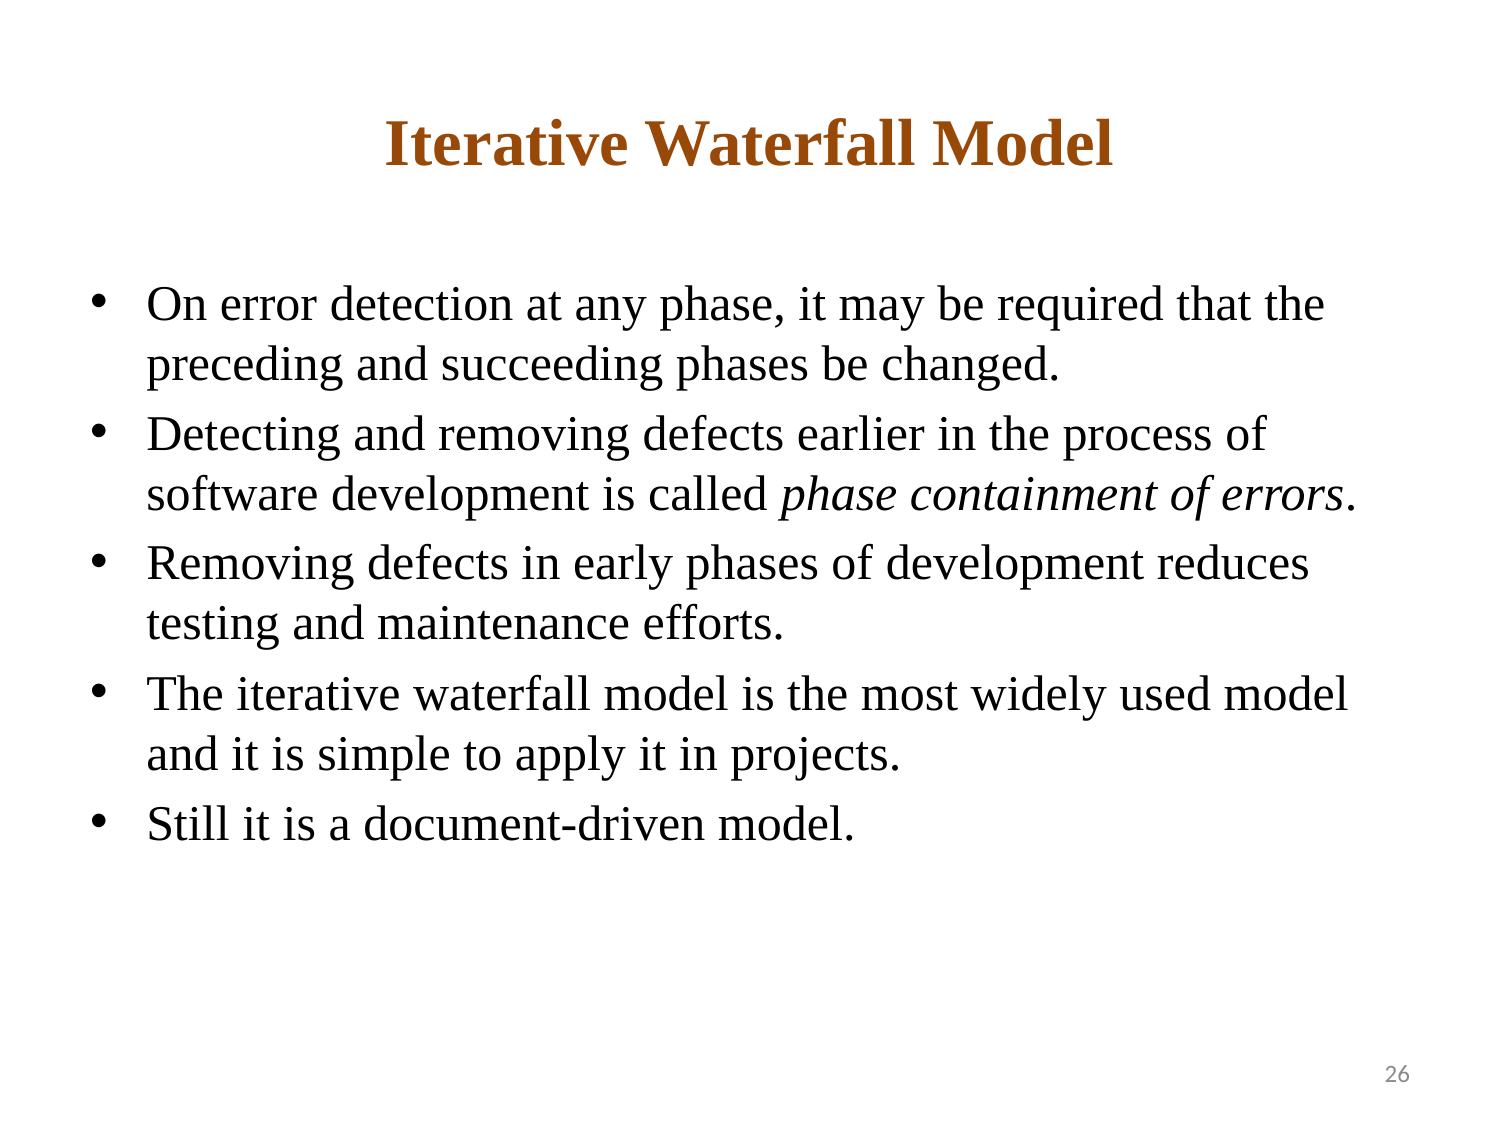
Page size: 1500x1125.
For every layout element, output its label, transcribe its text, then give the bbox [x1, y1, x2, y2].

title Iterative Waterfall Model [75, 45, 1425, 233]
list On error detection at any phase, it may be required that the preceding and succeeding phases be changed. Detecting and removing defects earlier in the process of software development is called phase containment of errors. Removing defects in early phases of development reduces testing and maintenance efforts. The iterative waterfall model is the most widely used model and it is simple to apply it in projects. Still it is a document-driven model. [75, 262, 1425, 1005]
slide_number 26 [1074, 1042, 1425, 1103]
